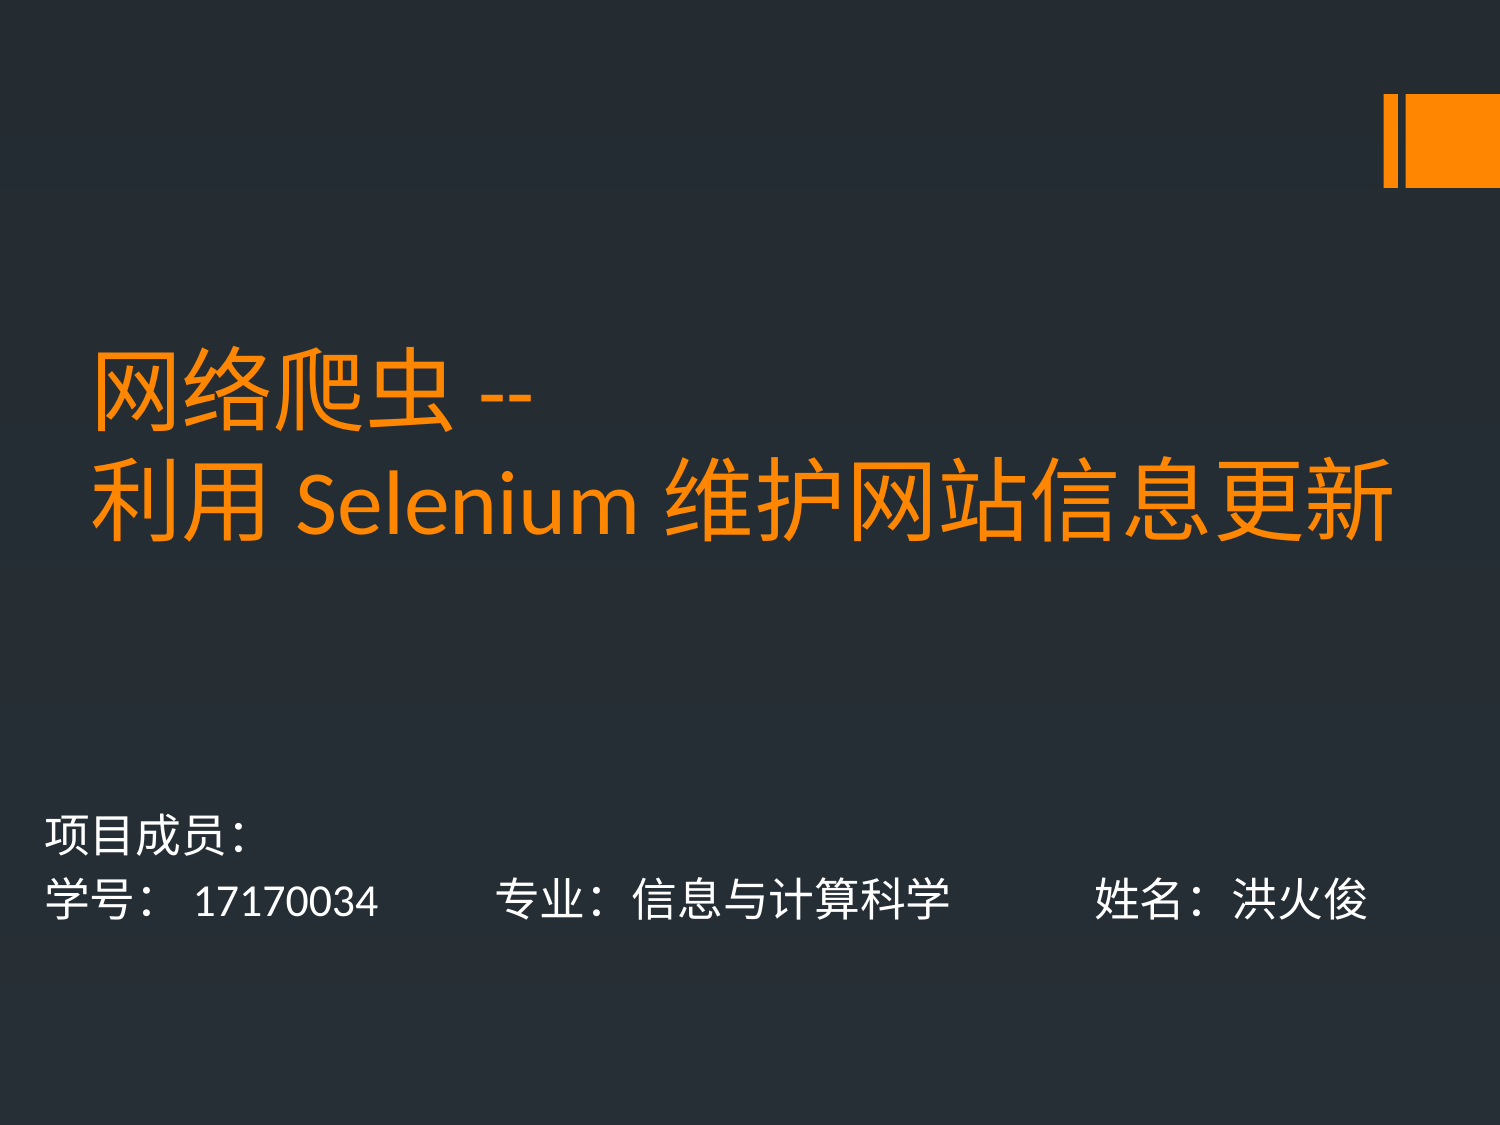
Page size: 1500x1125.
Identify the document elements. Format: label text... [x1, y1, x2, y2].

subtitle 项目成员： 学号：17170034 专业：信息与计算科学 姓名：洪火俊 [29, 798, 1447, 1036]
title 网络爬虫-- 利用Selenium维护网站信息更新 [75, 125, 1438, 561]
